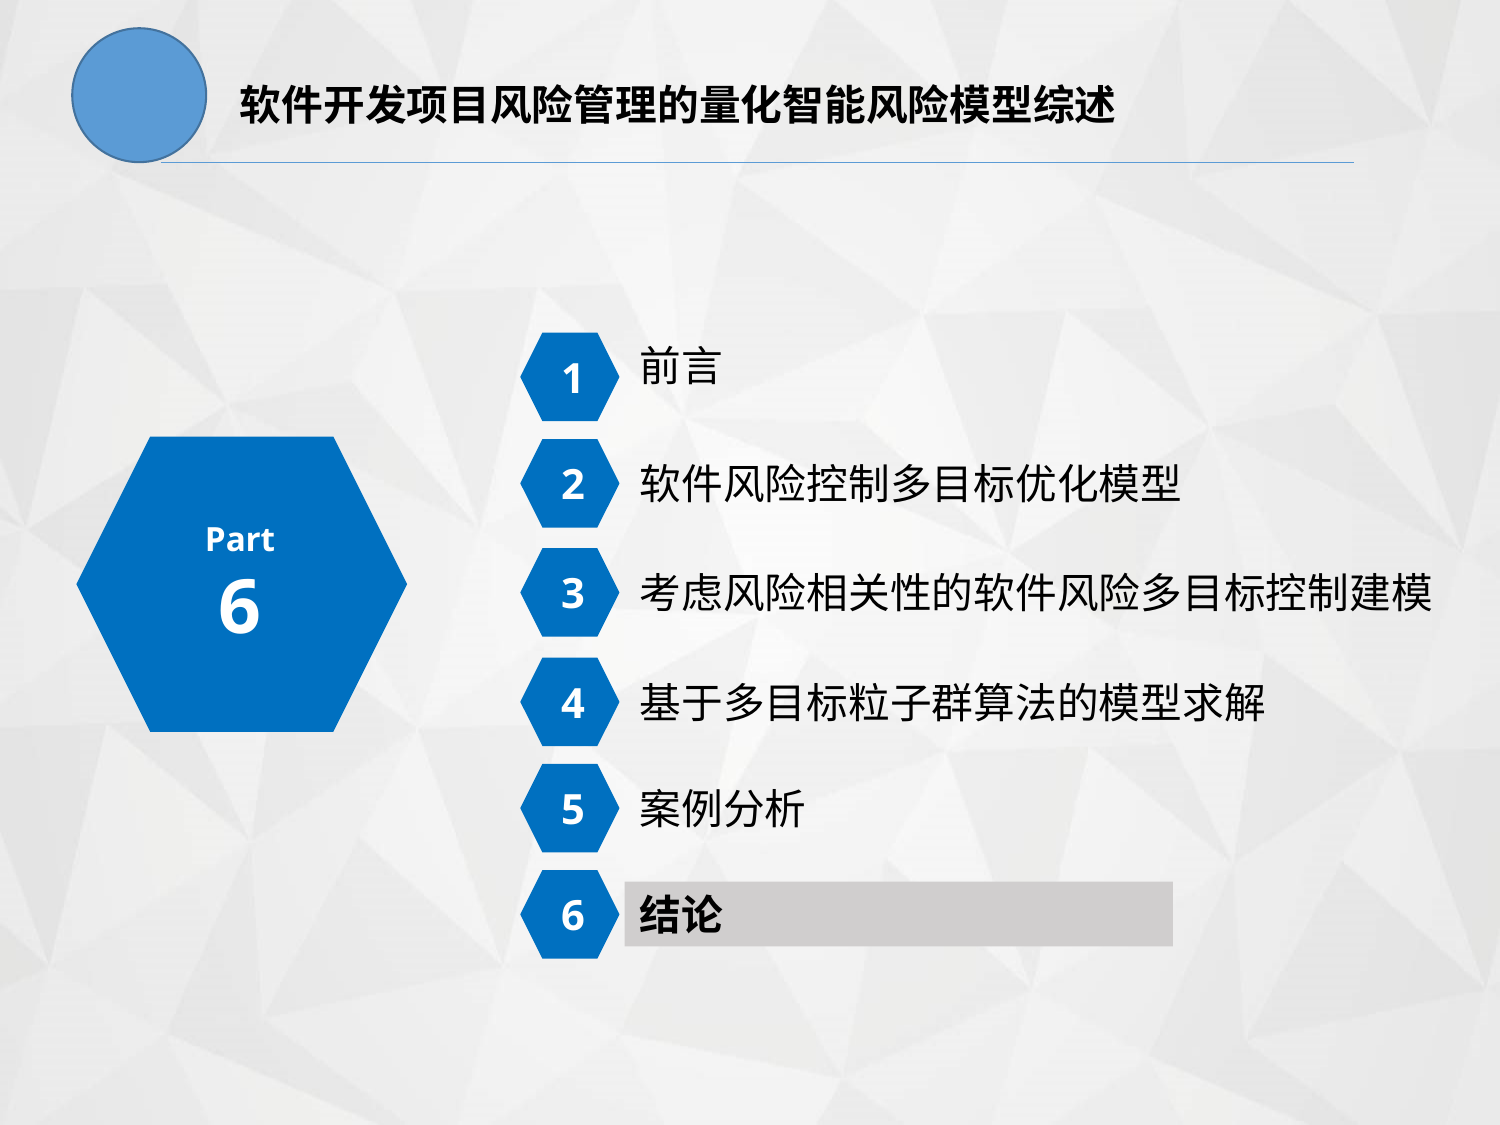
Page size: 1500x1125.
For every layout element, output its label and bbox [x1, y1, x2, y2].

text_box [520, 870, 620, 959]
picture [0, 0, 1500, 1125]
text_box [520, 763, 620, 853]
text_box [520, 657, 620, 747]
text_box [520, 332, 620, 422]
text_box [520, 548, 620, 637]
text_box [76, 436, 408, 732]
text_box [520, 438, 620, 528]
